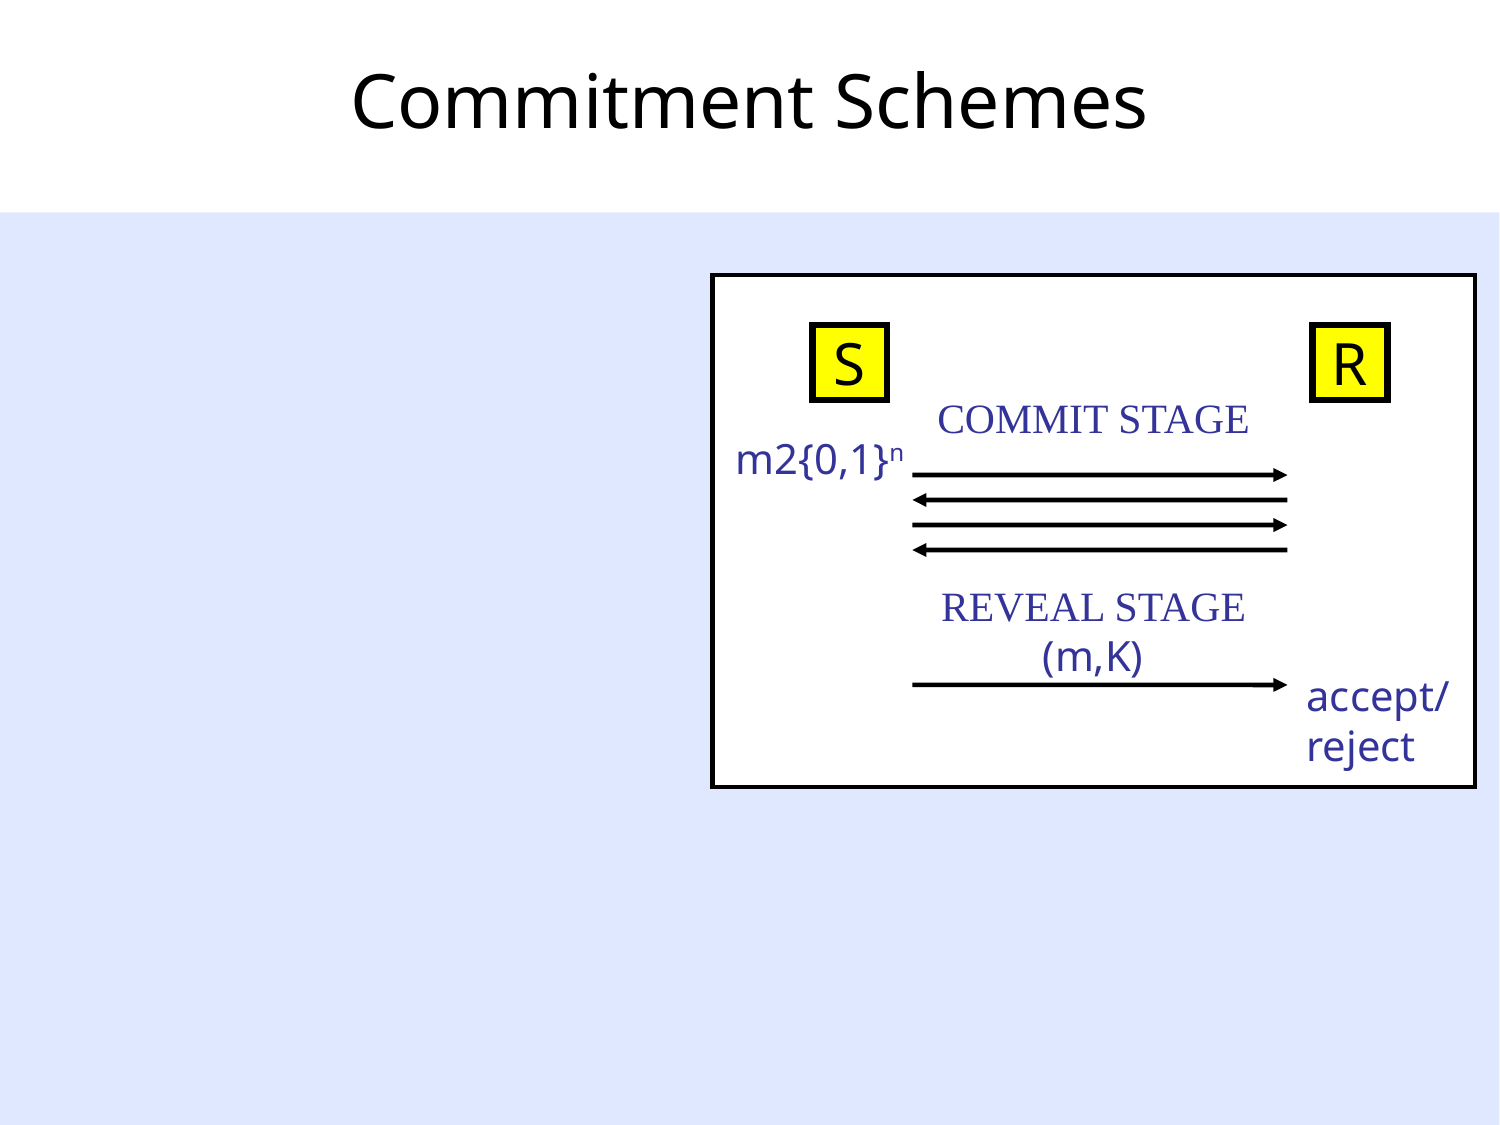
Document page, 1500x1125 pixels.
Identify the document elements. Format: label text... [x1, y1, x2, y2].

title Commitment Schemes [74, 23, 1425, 175]
text_box [912, 518, 1288, 532]
text_box S [812, 324, 888, 400]
text_box [912, 493, 1288, 507]
text_box COMMIT STAGE [624, 384, 1500, 450]
text_box m2{0,1}n [720, 425, 920, 490]
text_box (m,K) [1027, 622, 1159, 688]
text_box [712, 638, 1475, 788]
text_box [712, 274, 1475, 384]
text_box REVEAL STAGE [624, 572, 1500, 638]
text_box [1159, 678, 1288, 692]
text_box accept/ reject [1291, 662, 1465, 778]
text_box [920, 468, 1288, 482]
text_box [912, 543, 1288, 557]
text_box R [1312, 324, 1388, 400]
text_box [712, 450, 1475, 572]
